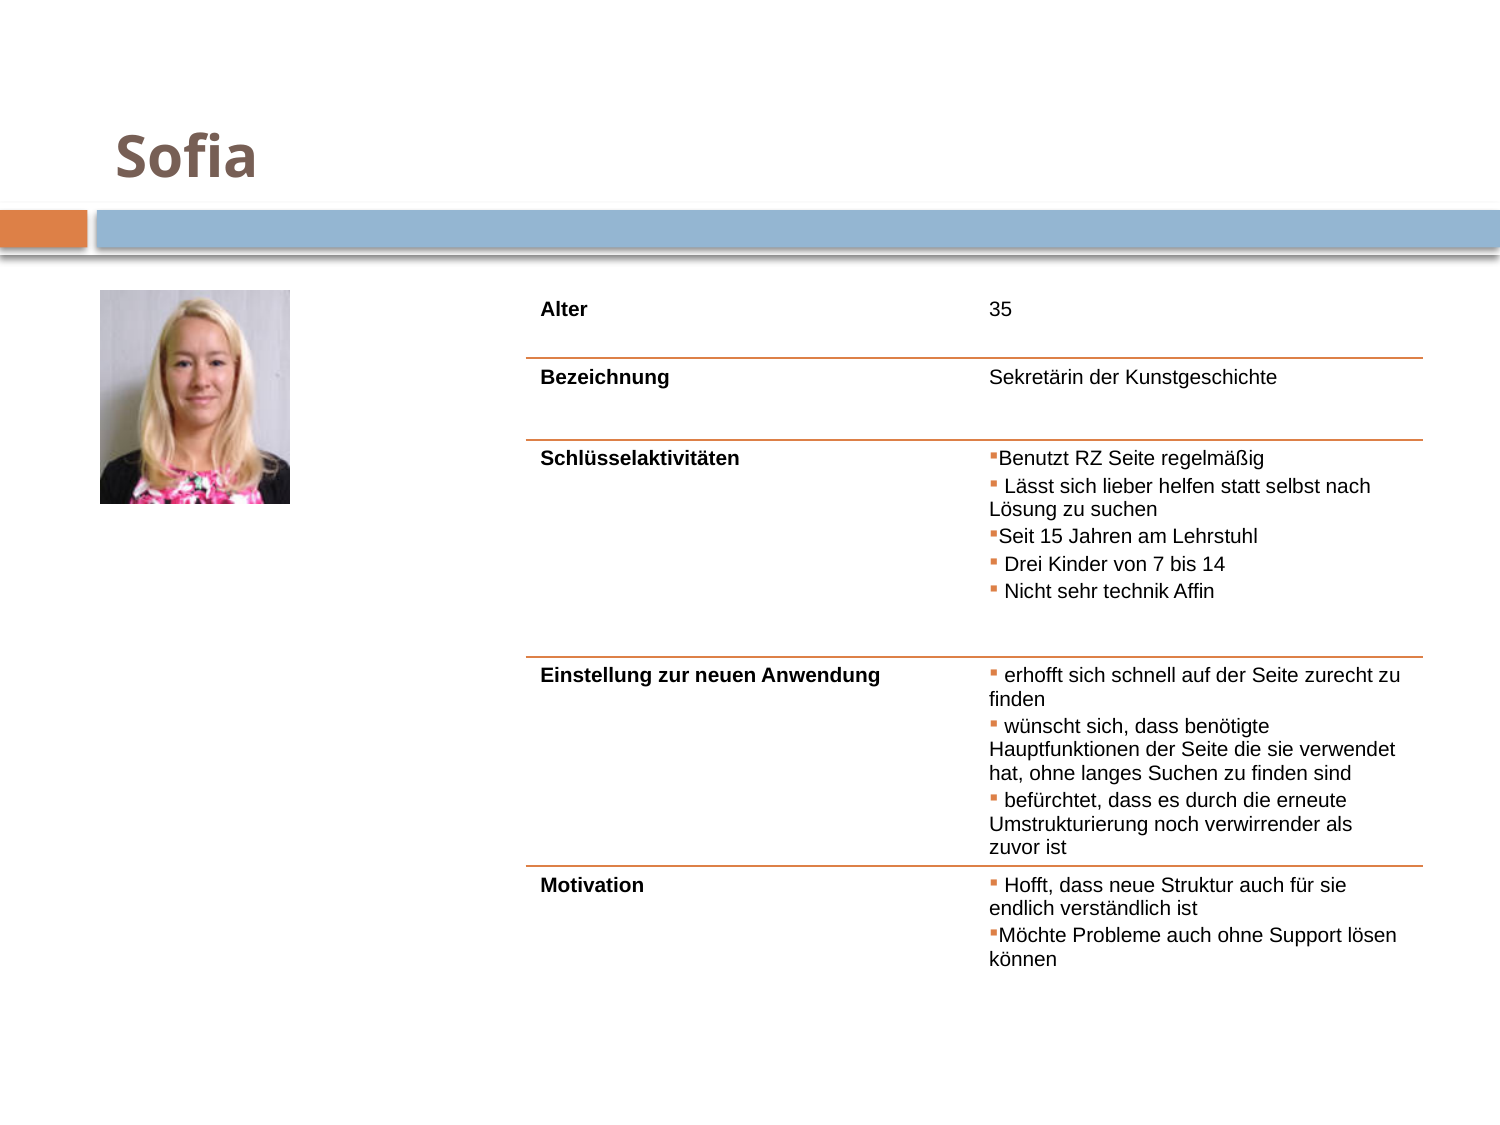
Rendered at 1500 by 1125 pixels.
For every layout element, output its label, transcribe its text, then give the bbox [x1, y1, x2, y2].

table_cell Hofft, dass neue Struktur auch für sie endlich verständlich ist Möchte Probleme auch ohne Support lösen können [974, 867, 1423, 1020]
table_header Alter [526, 291, 974, 357]
title Sofia [100, 37, 1438, 200]
table_cell Benutzt RZ Seite regelmäßig Lässt sich lieber helfen statt selbst nach Lösung zu suchen Seit 15 Jahren am Lehrstuhl Drei Kinder von 7 bis 14 Nicht sehr technik Affin [974, 441, 1423, 656]
table_cell Sekretärin der Kunstgeschichte [974, 359, 1423, 439]
table_header 35 [974, 291, 1423, 357]
table_cell erhofft sich schnell auf der Seite zurecht zu finden wünscht sich, dass benötigte Hauptfunktionen der Seite die sie verwendet hat, ohne langes Suchen zu finden sind befürchtet, dass es durch die erneute Umstrukturierung noch verwirrender als zuvor ist [974, 658, 1423, 865]
picture [100, 290, 290, 504]
table_cell Einstellung zur neuen Anwendung [526, 658, 974, 865]
table_cell Bezeichnung [526, 359, 974, 439]
table_cell Schlüsselaktivitäten [526, 441, 974, 656]
table_cell Motivation [526, 867, 974, 1020]
